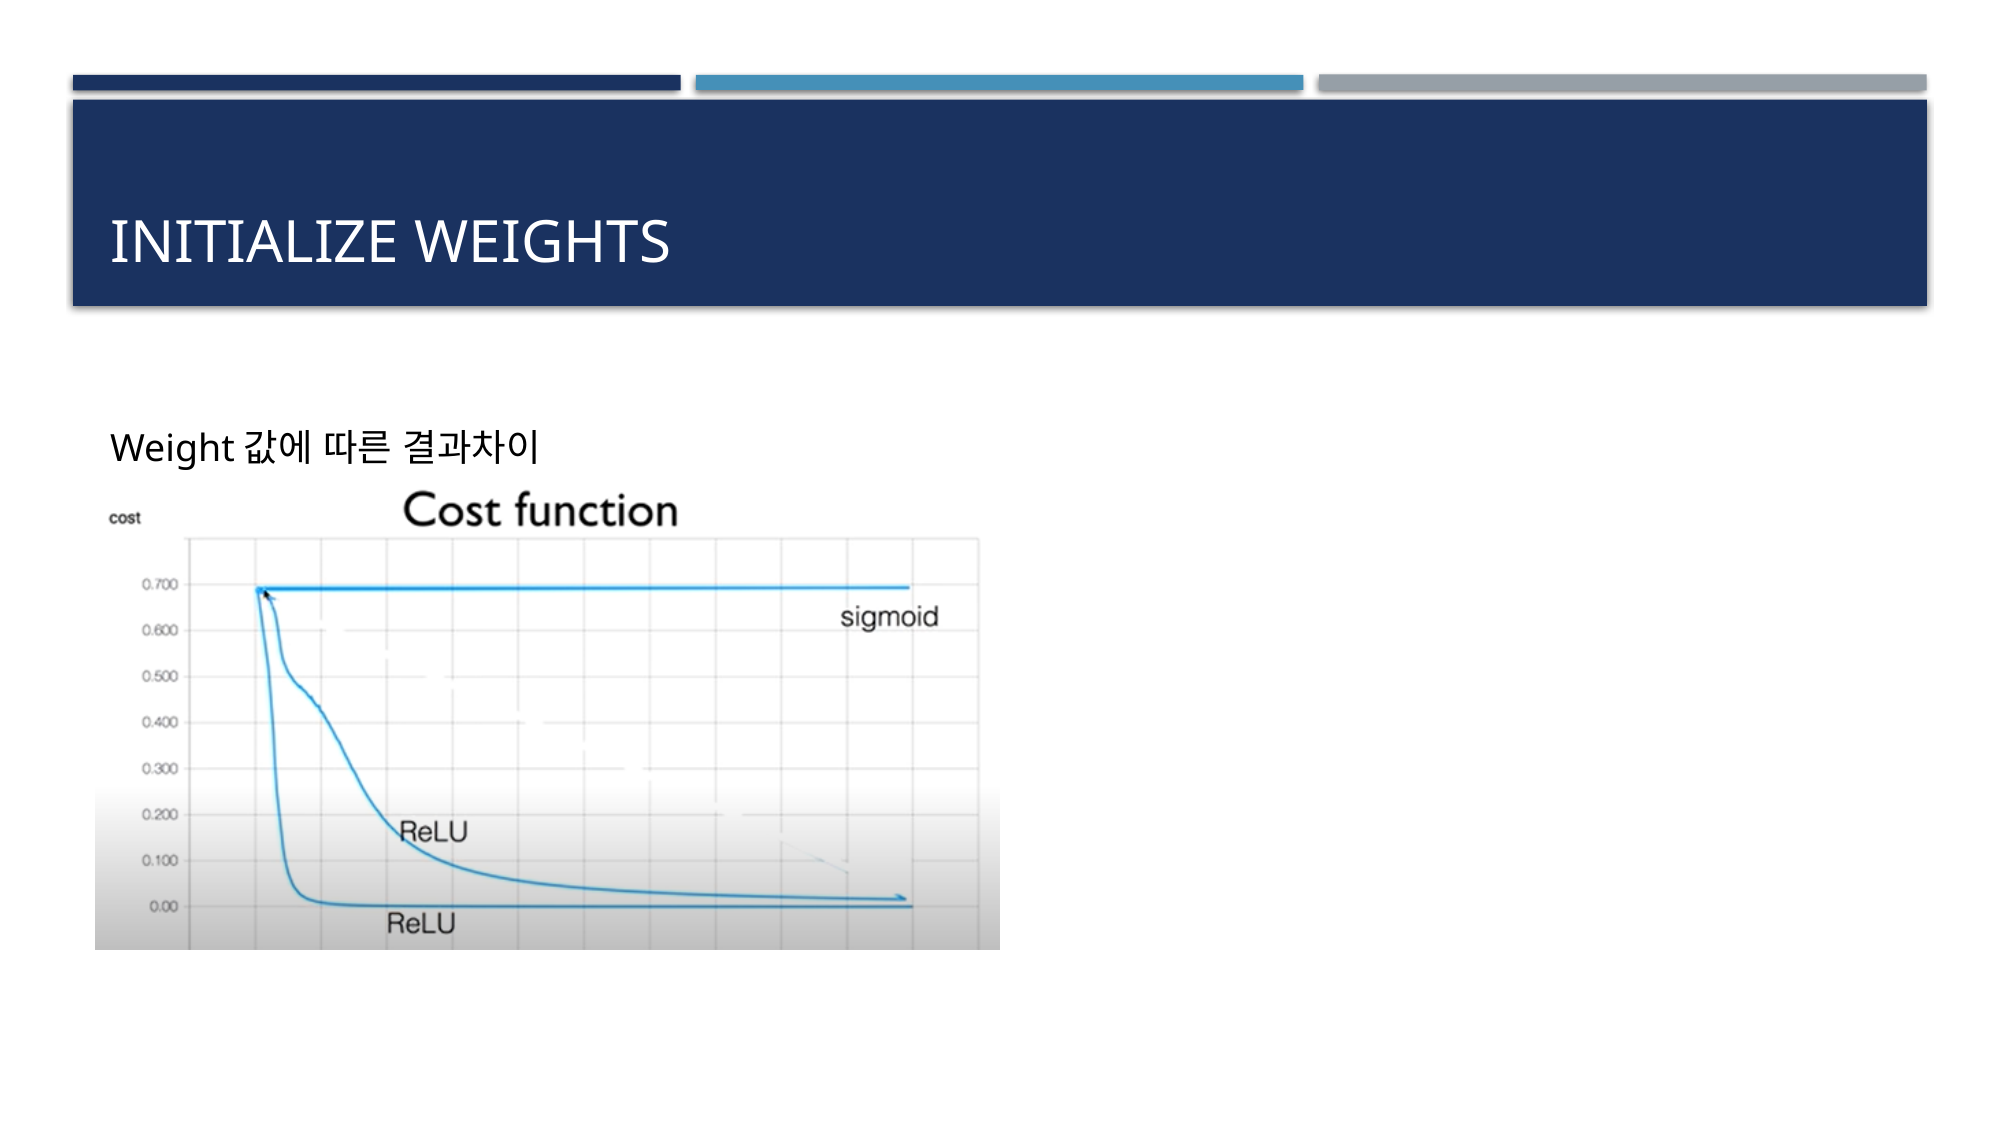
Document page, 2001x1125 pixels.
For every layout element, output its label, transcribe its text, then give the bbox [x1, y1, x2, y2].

title Initialize weights [95, 119, 1905, 282]
text_box Weight값에 따른 결과차이 [95, 416, 634, 476]
picture [94, 486, 1001, 950]
